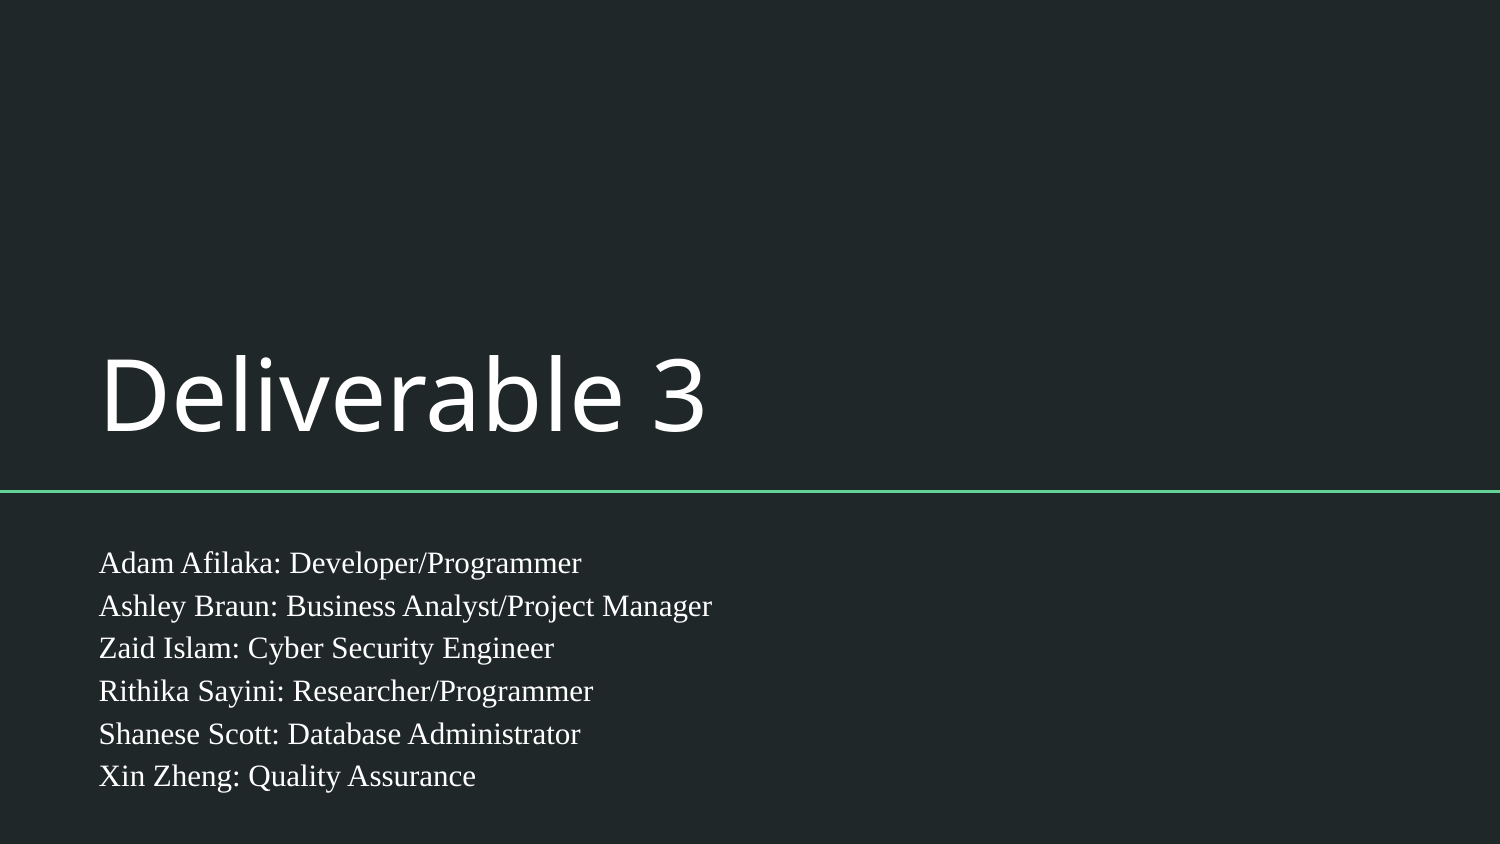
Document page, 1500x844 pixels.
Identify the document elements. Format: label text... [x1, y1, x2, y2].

subtitle Adam Afilaka: Developer/Programmer Ashley Braun: Business Analyst/Project Manager Zaid Islam: Cyber Security Engineer Rithika Sayini: Researcher/Programmer Shanese Scott: Database Administrator Xin Zheng: Quality Assurance [83, 521, 1417, 799]
title Deliverable 3 [83, 205, 1417, 468]
